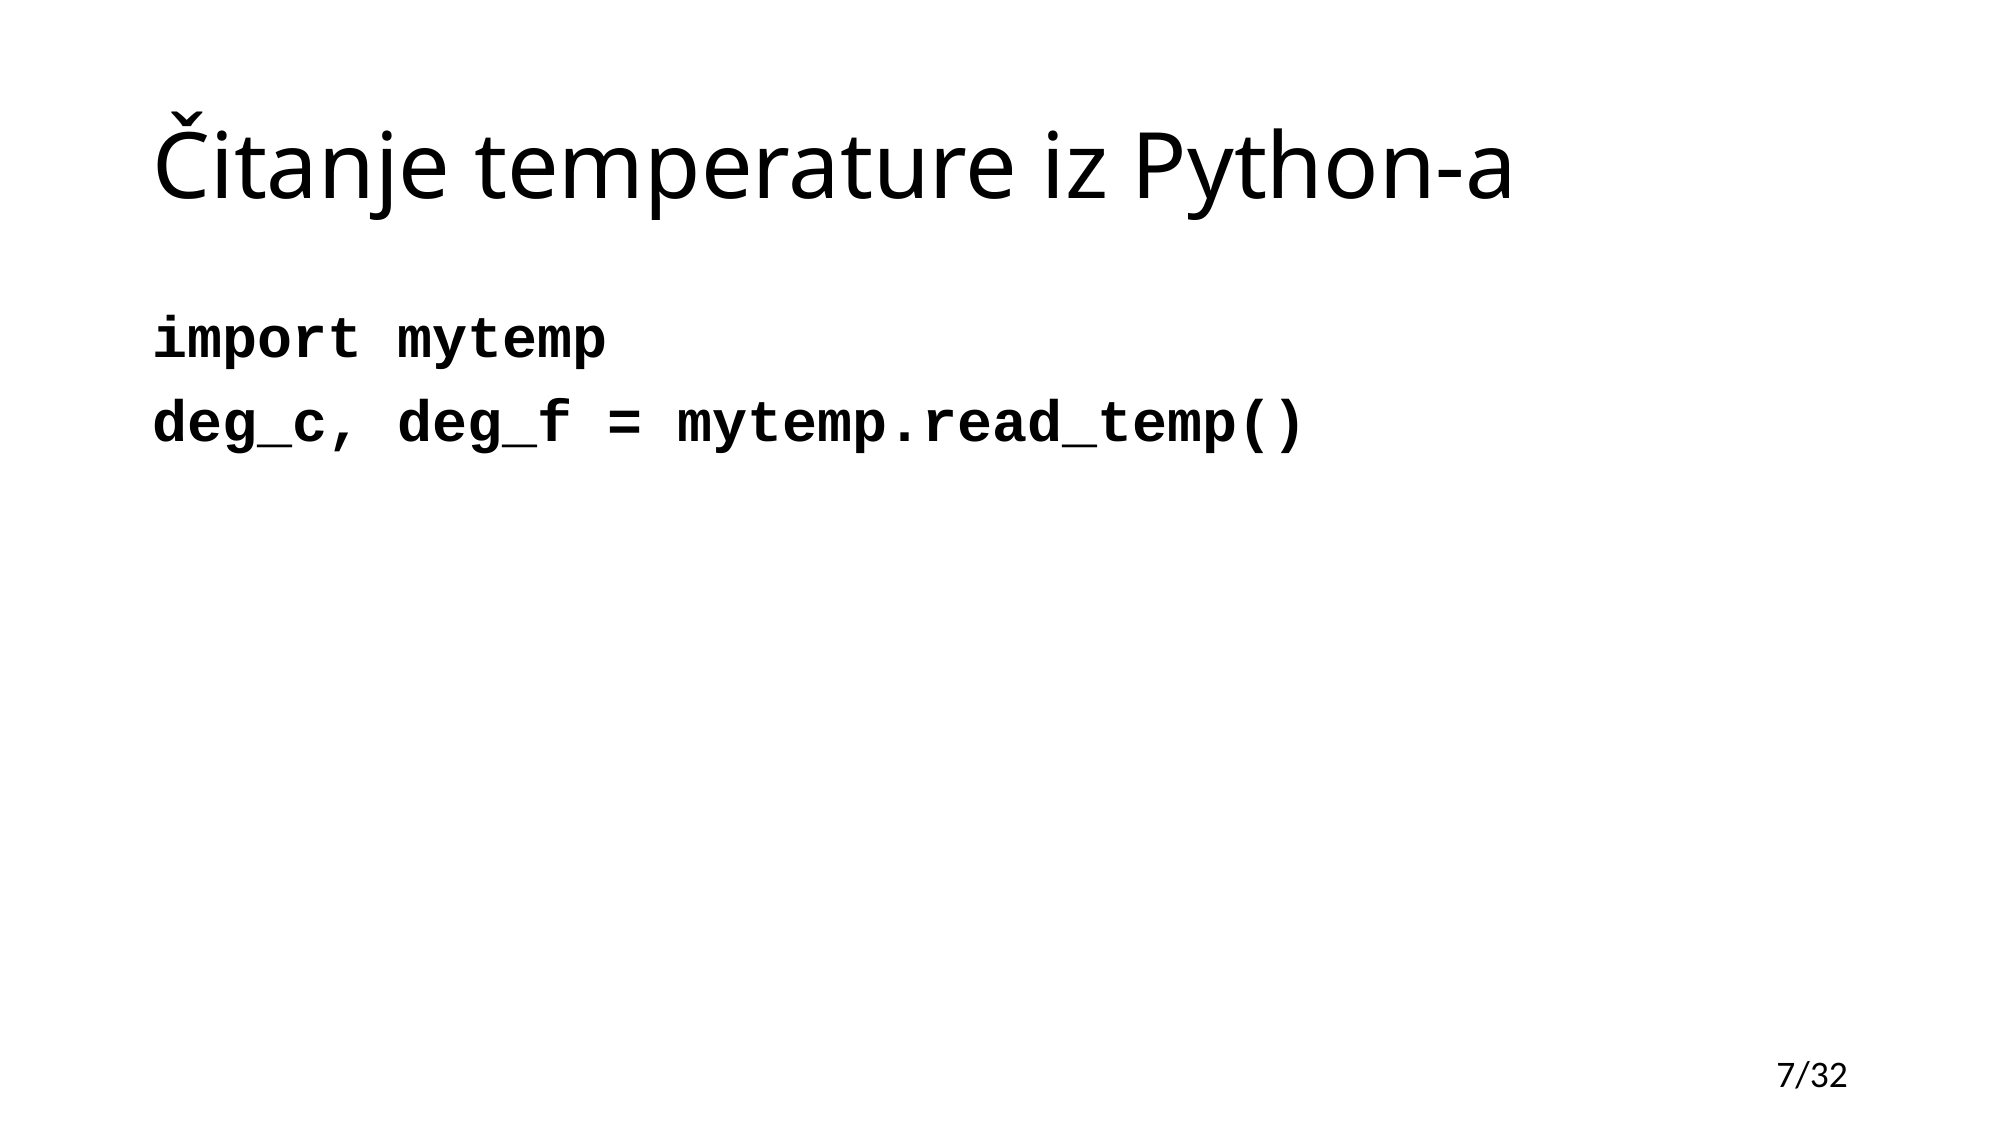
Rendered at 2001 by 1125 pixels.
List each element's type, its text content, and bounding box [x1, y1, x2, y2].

list import mytemp deg_c, deg_f = mytemp.read_temp() [137, 299, 1863, 1014]
title Čitanje temperature iz Python-a [137, 59, 1863, 278]
